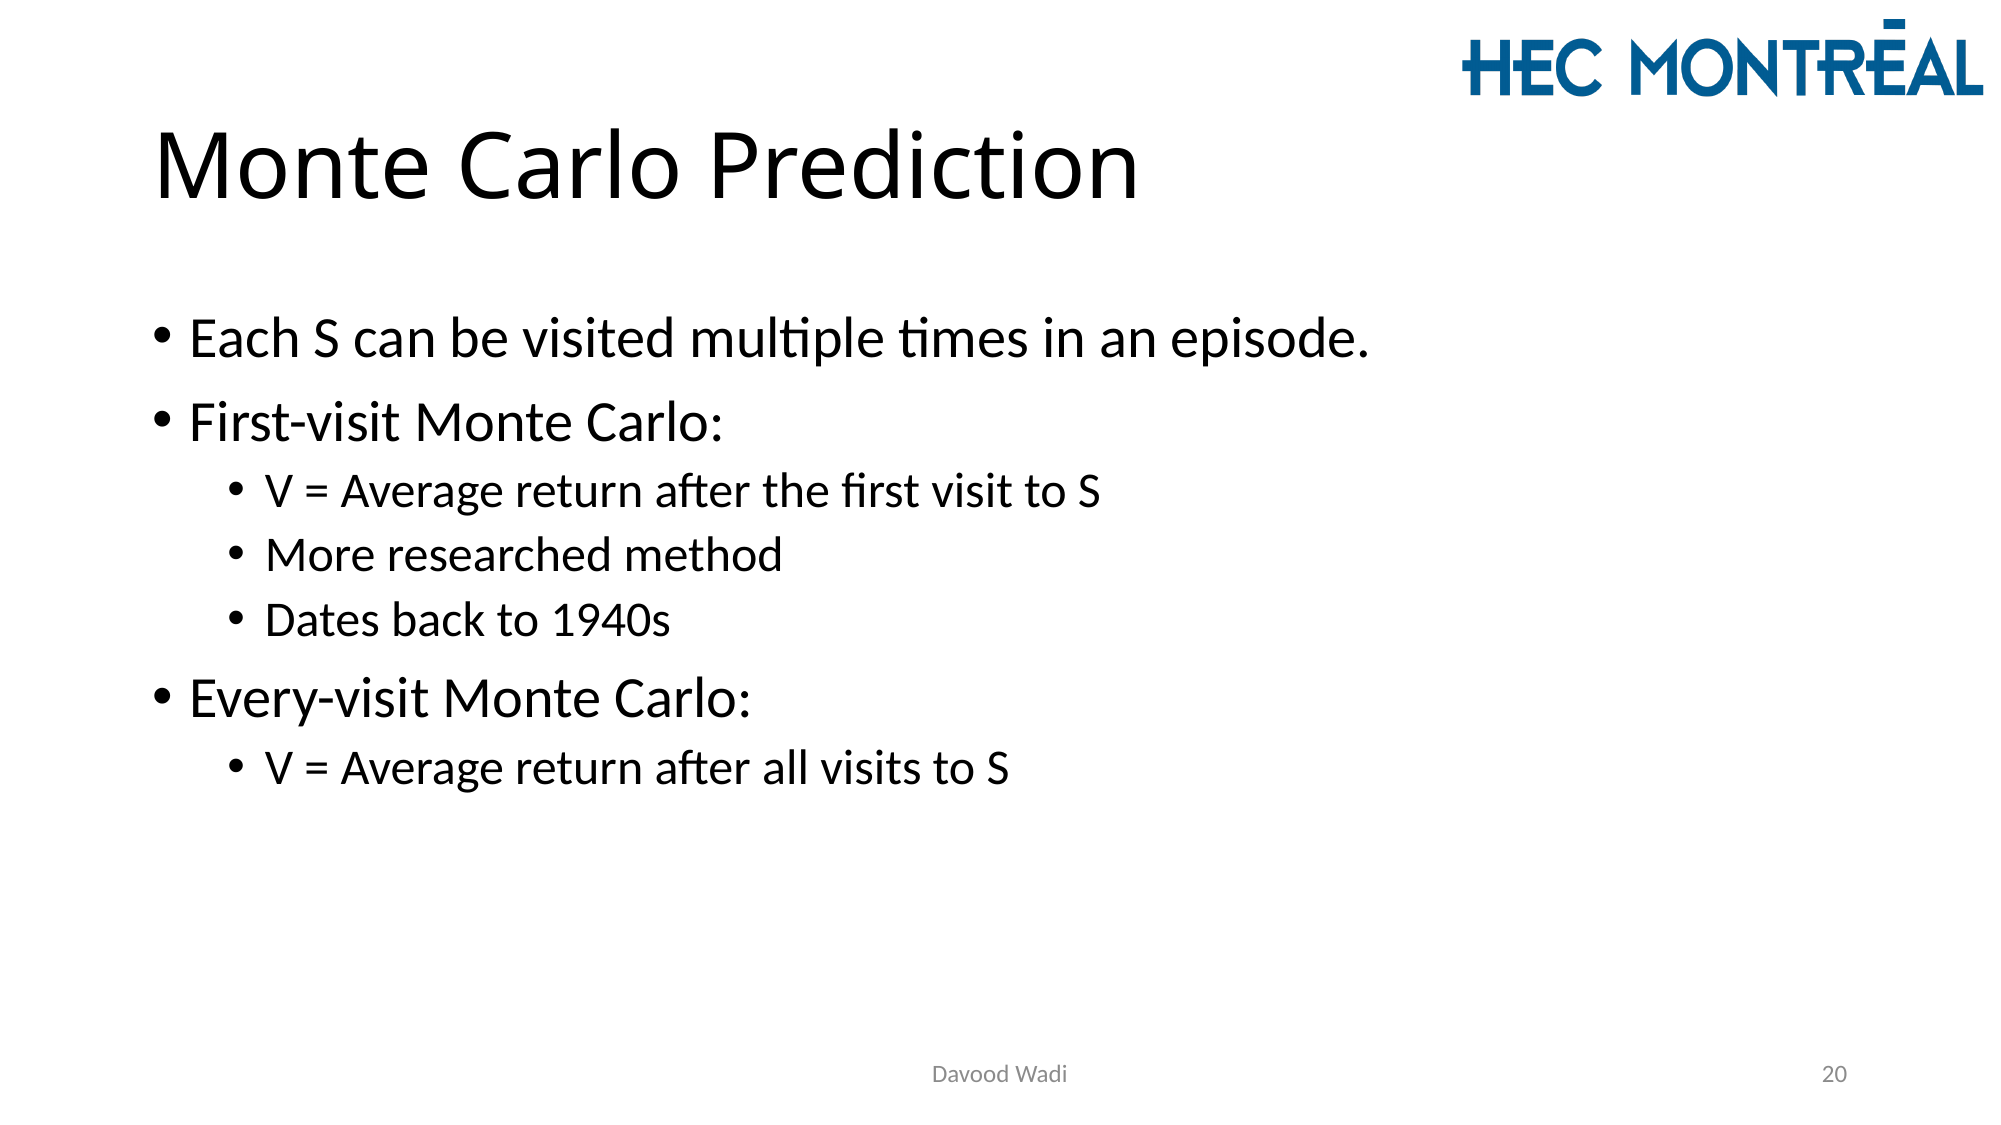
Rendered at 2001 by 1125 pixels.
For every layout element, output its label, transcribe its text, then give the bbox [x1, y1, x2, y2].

picture [1462, 19, 1984, 97]
list Each S can be visited multiple times in an episode. First-visit Monte Carlo: V = Average return after the first visit to S More researched method Dates back to 1940s Every-visit Monte Carlo: V = Average return after all visits to S [137, 299, 1863, 1014]
title Monte Carlo Prediction [137, 59, 1863, 278]
footer Davood Wadi [662, 1042, 1338, 1103]
slide_number 20 [1412, 1042, 1863, 1103]
